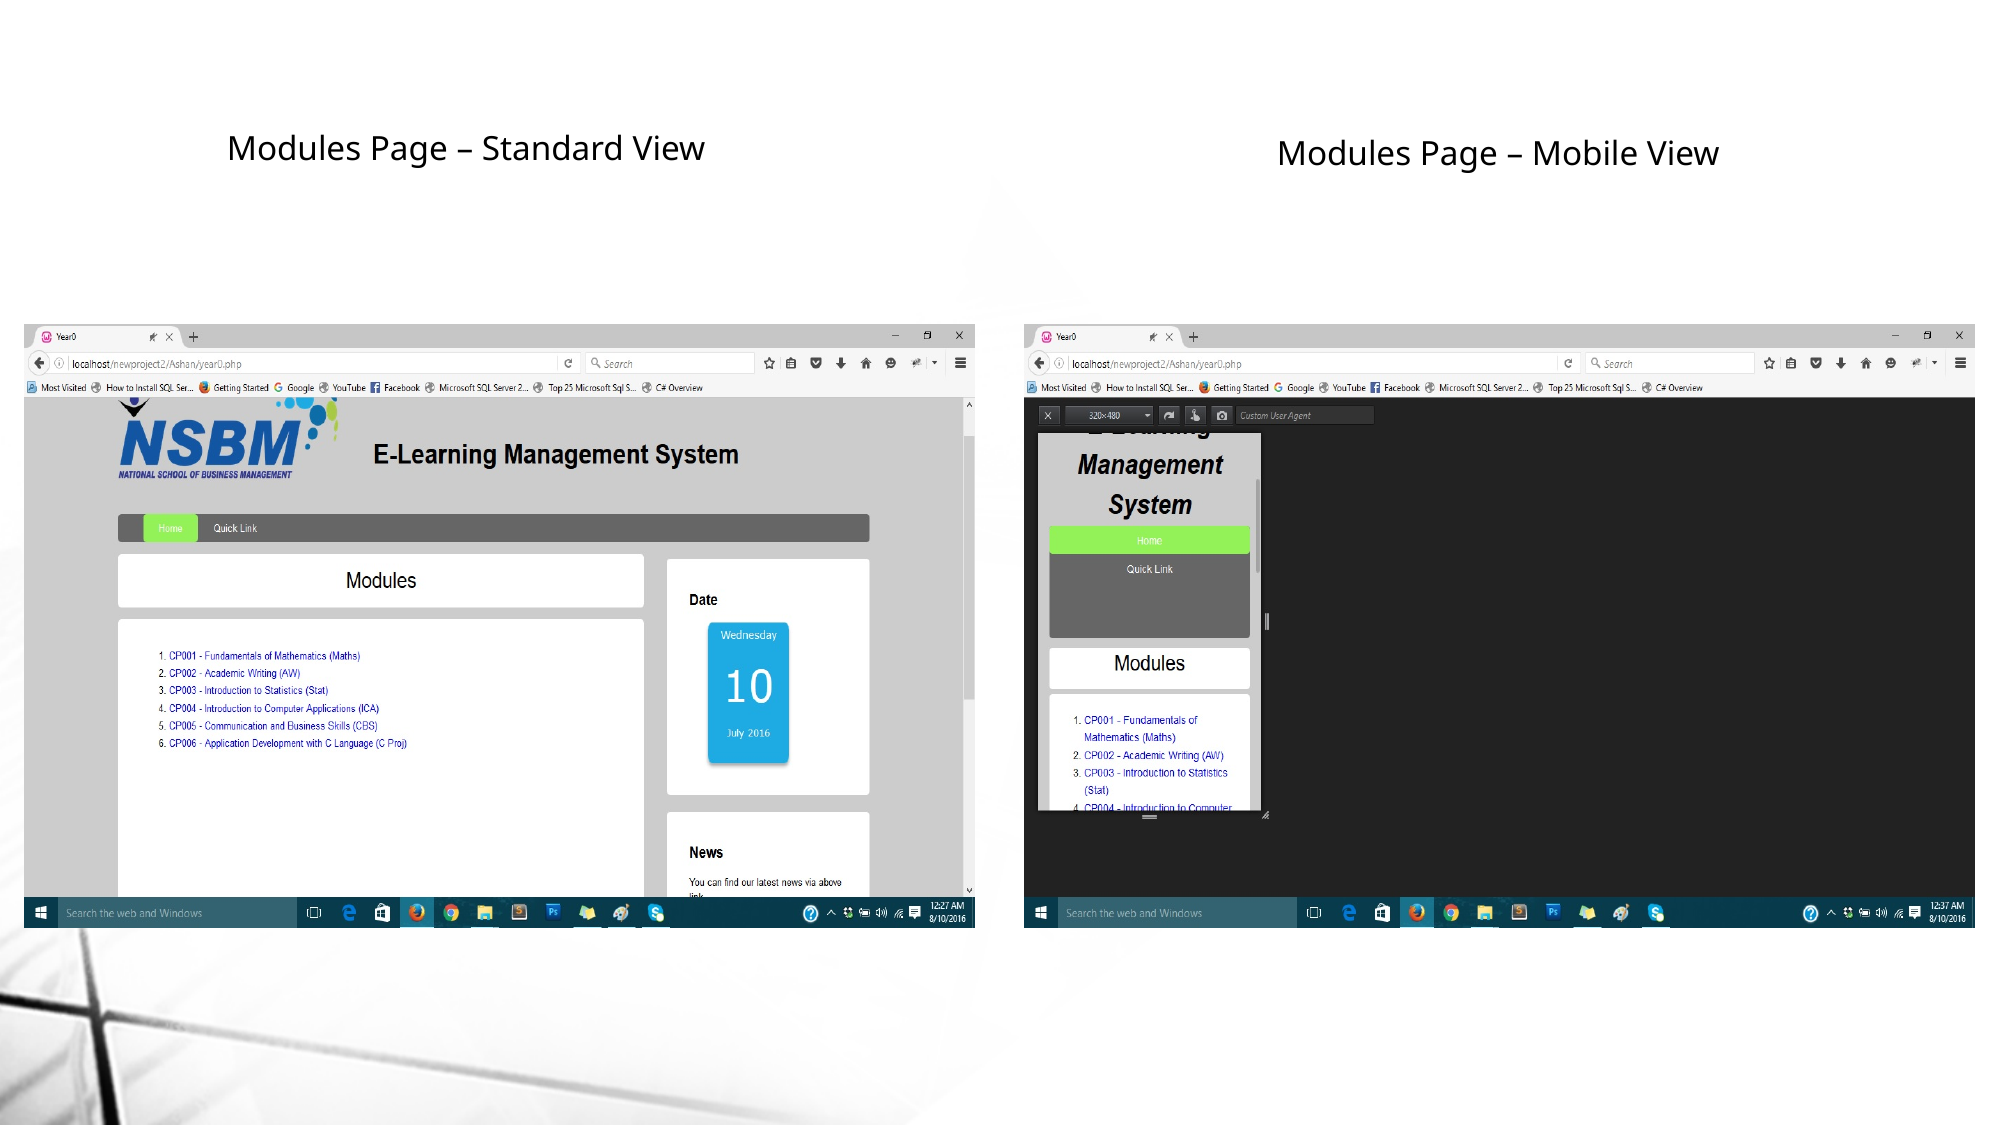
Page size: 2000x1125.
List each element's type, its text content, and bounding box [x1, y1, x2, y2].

text_box Modules Page – Standard View [212, 119, 875, 175]
text_box Modules Page – Mobile View [1262, 124, 1925, 180]
picture [0, 0, 2000, 1125]
